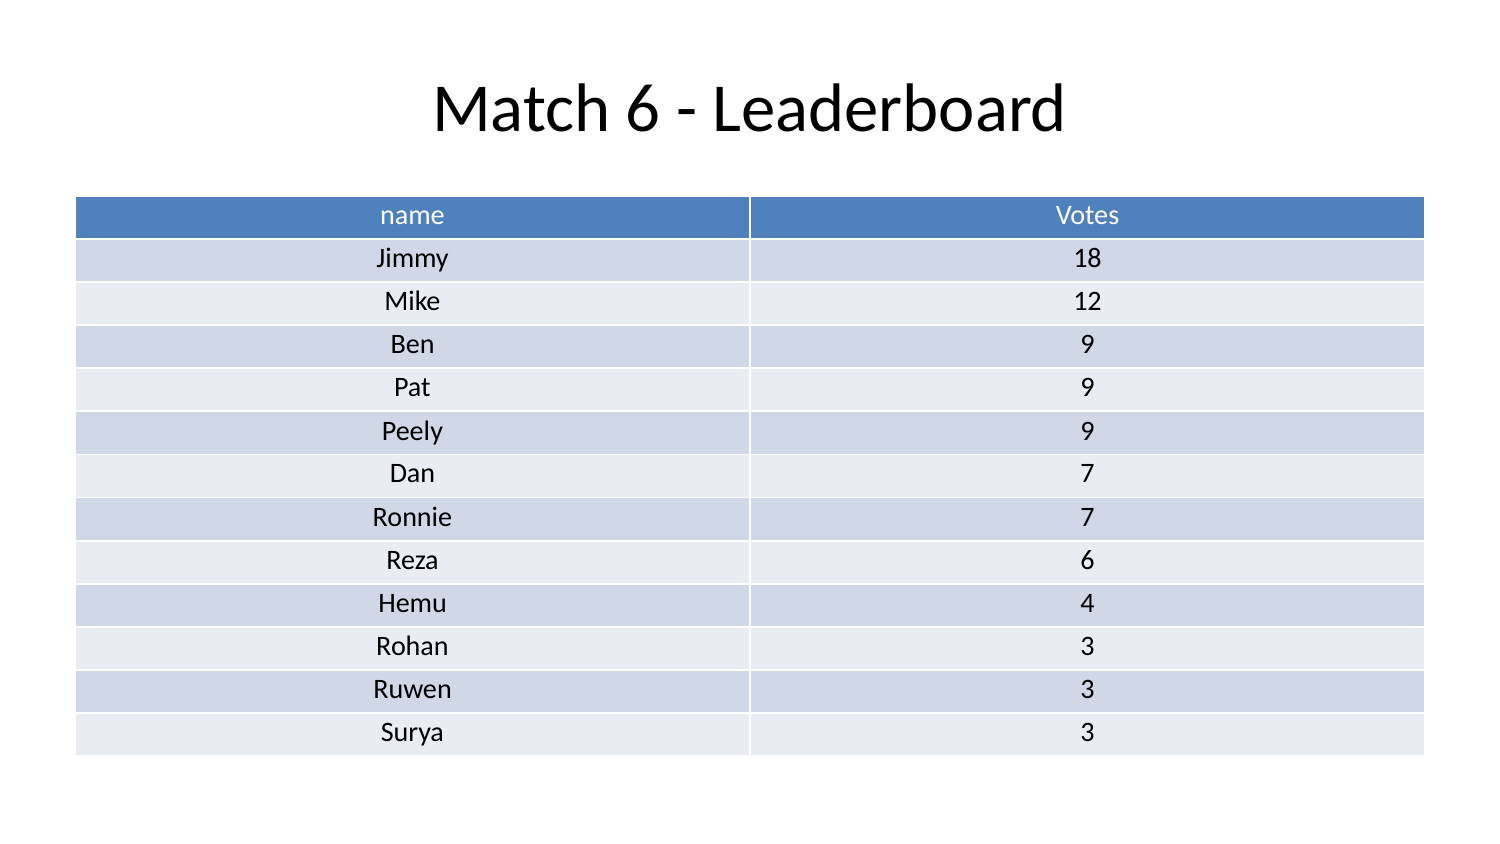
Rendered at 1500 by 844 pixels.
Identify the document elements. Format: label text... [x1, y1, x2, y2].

table_cell 9 [751, 412, 1424, 454]
table_cell 12 [751, 283, 1424, 324]
table_cell 3 [751, 628, 1424, 669]
table_cell Pat [76, 369, 749, 410]
table_cell 7 [751, 455, 1424, 497]
table_cell 7 [751, 498, 1424, 540]
table_cell Dan [76, 455, 749, 497]
table_cell Ruwen [76, 671, 749, 712]
table_header Votes [751, 197, 1424, 238]
table_cell Surya [76, 714, 749, 755]
table_cell 6 [751, 542, 1424, 583]
table_cell Reza [76, 542, 749, 583]
table_cell Peely [76, 412, 749, 454]
table_cell 4 [751, 585, 1424, 626]
table_cell 18 [751, 240, 1424, 281]
table_cell Ronnie [76, 498, 749, 540]
table_cell 3 [751, 714, 1424, 755]
table_cell Hemu [76, 585, 749, 626]
table_header name [76, 197, 749, 238]
table_cell 9 [751, 326, 1424, 367]
table_cell Rohan [76, 628, 749, 669]
title Match 6 - Leaderboard [75, 33, 1425, 175]
table_cell Jimmy [76, 240, 749, 281]
table_cell Ben [76, 326, 749, 367]
table_cell 3 [751, 671, 1424, 712]
table_cell Mike [76, 283, 749, 324]
table_cell 9 [751, 369, 1424, 410]
